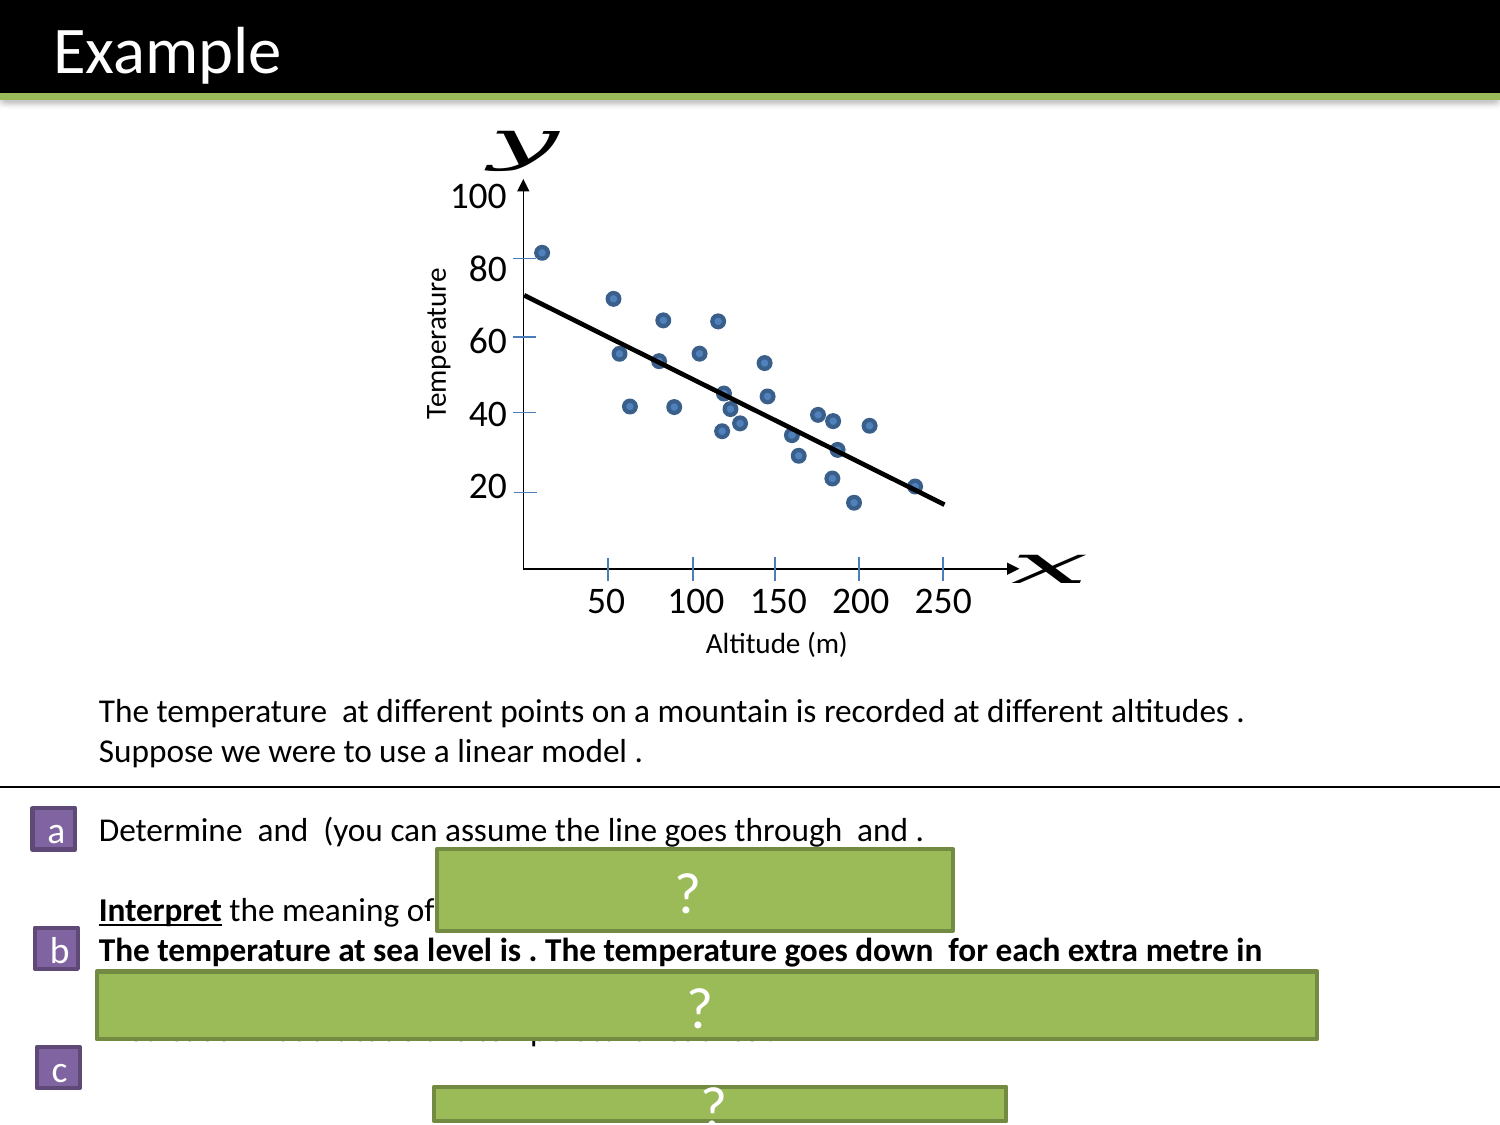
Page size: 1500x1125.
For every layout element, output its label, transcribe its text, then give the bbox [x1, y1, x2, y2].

text_box ? [95, 969, 1319, 1041]
text_box 50 100 150 200 250 [546, 578, 997, 629]
text_box c [35, 1045, 82, 1090]
text_box a [30, 806, 77, 852]
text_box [0, 0, 1500, 99]
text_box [523, 295, 945, 505]
text_box b [33, 926, 80, 971]
text_box 100 80 60 40 20 [422, 163, 522, 514]
text_box [534, 244, 551, 261]
text_box ? [435, 847, 955, 933]
text_box Altitude (m) [610, 617, 944, 667]
text_box ? [432, 1085, 1008, 1123]
